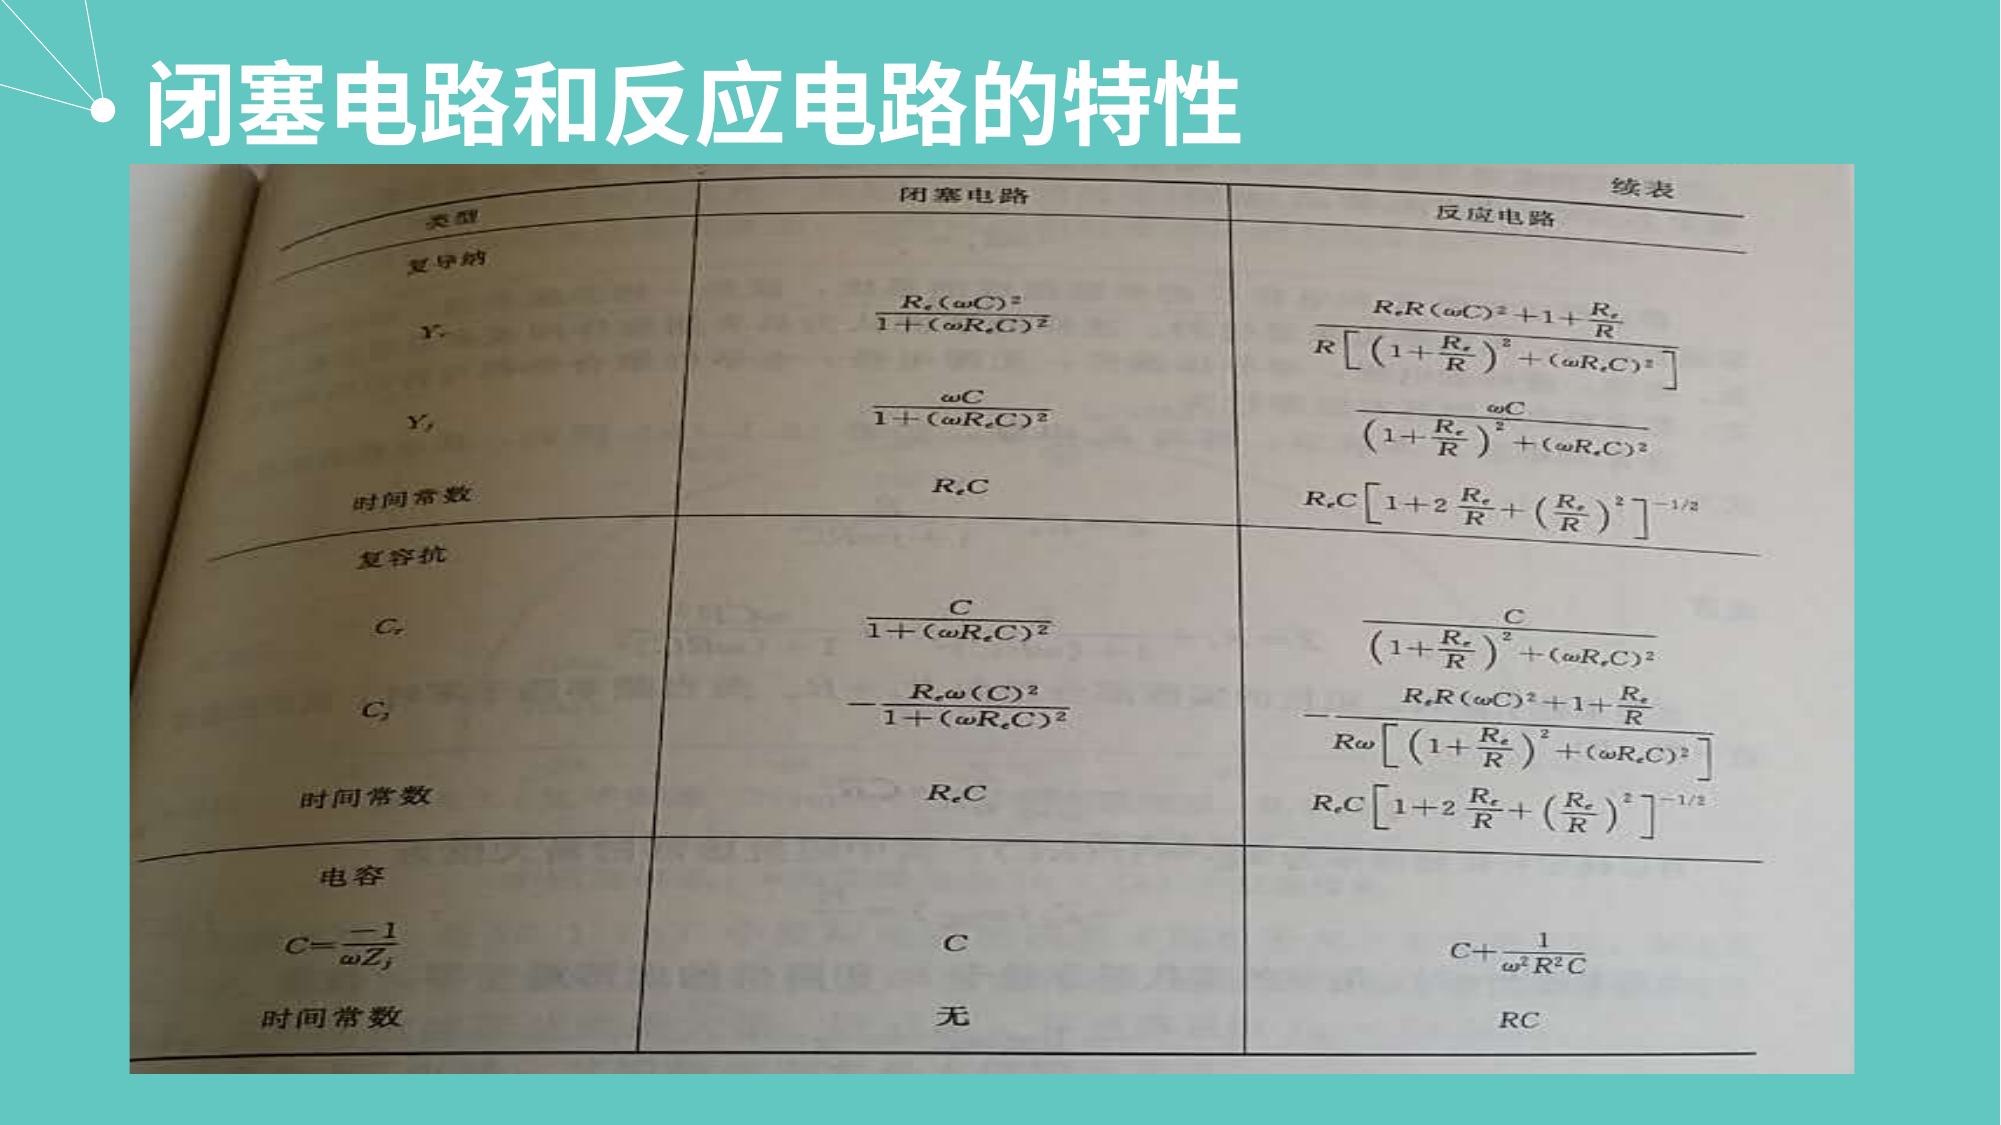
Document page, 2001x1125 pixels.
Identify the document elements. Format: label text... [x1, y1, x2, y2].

picture [129, 164, 1855, 1074]
title 闭塞电路和反应电路的特性 [129, 0, 1855, 164]
